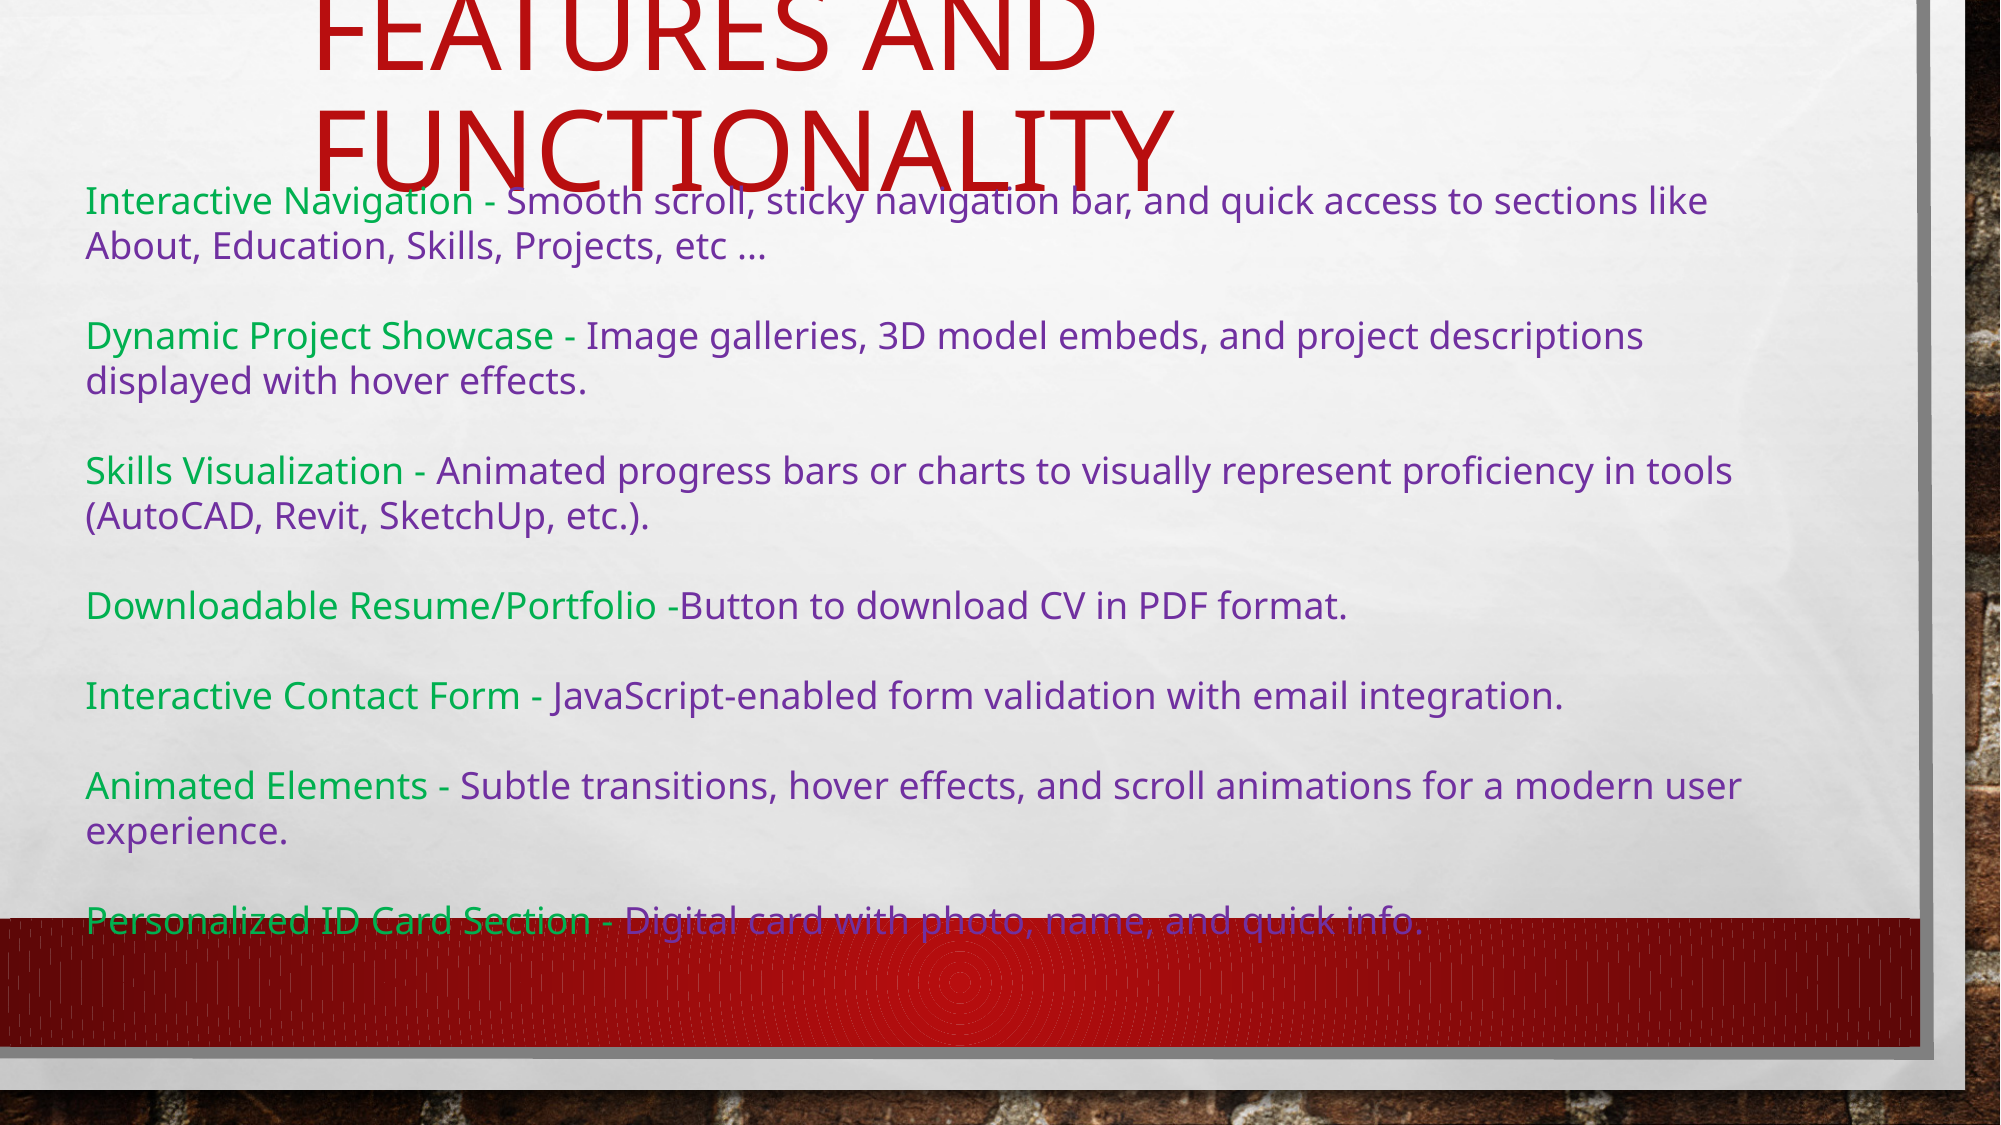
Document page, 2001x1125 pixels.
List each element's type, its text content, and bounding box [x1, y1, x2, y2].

text_box Interactive Navigation - Smooth scroll, sticky navigation bar, and quick access to sections like About, Education, Skills, Projects, etc ... Dynamic Project Showcase - Image galleries, 3D model embeds, and project descriptions displayed with hover effects. Skills Visualization - Animated progress bars or charts to visually represent proficiency in tools (AutoCAD, Revit, SketchUp, etc.). Downloadable Resume/Portfolio -Button to download CV in PDF format. Interactive Contact Form - JavaScript-enabled form validation with email integration. Animated Elements - Subtle transitions, hover effects, and scroll animations for a modern user experience. Personalized ID Card Section - Digital card with photo, name, and quick info. [70, 124, 1823, 950]
picture [0, 189, 2000, 1125]
title FEATURES AND FUNCTIONALITY [294, 0, 2000, 189]
